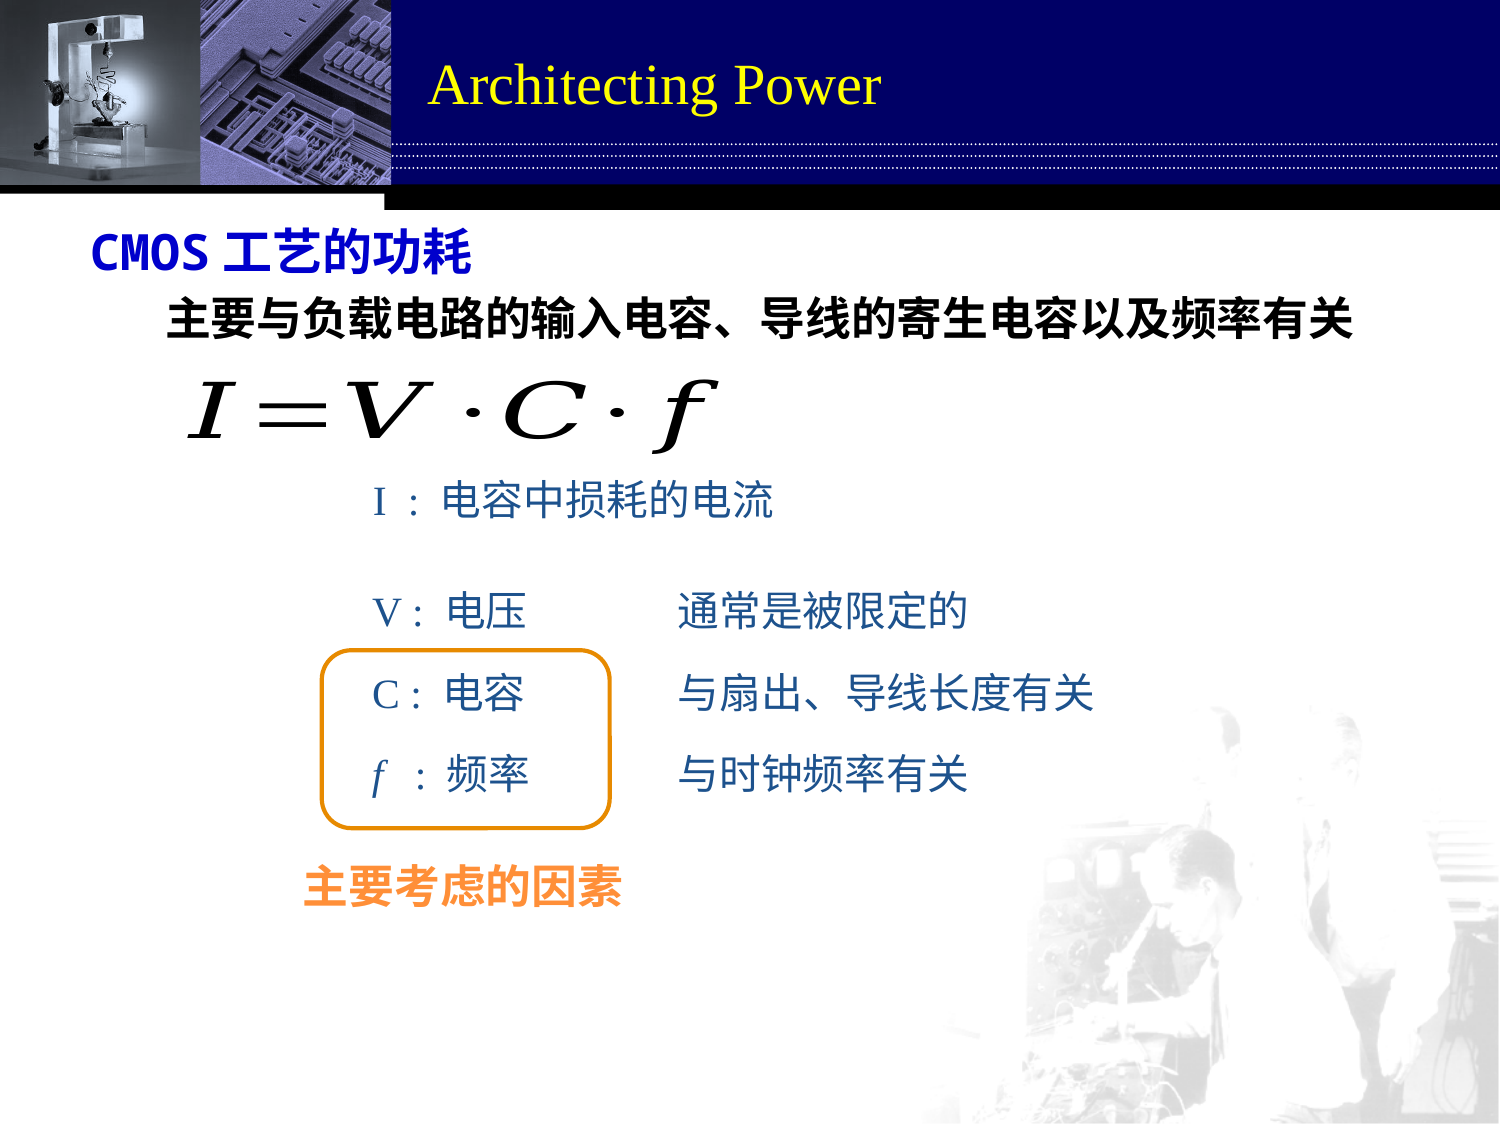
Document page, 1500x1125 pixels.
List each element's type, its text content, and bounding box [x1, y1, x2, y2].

text_box 与时钟频率有关 [790, 740, 985, 806]
text_box 主要考虑的因素 [285, 850, 662, 939]
text_box 通常是被限定的 [790, 577, 985, 642]
text_box 与扇出、导线长度有关 [790, 659, 1111, 725]
list CMOS工艺的功耗 主要与负载电路的输入电容、导线的寄生电容以及频率有关 [74, 212, 1448, 1083]
title Architecting Power [412, 37, 1451, 126]
text_box [324, 815, 608, 831]
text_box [182, 370, 786, 807]
